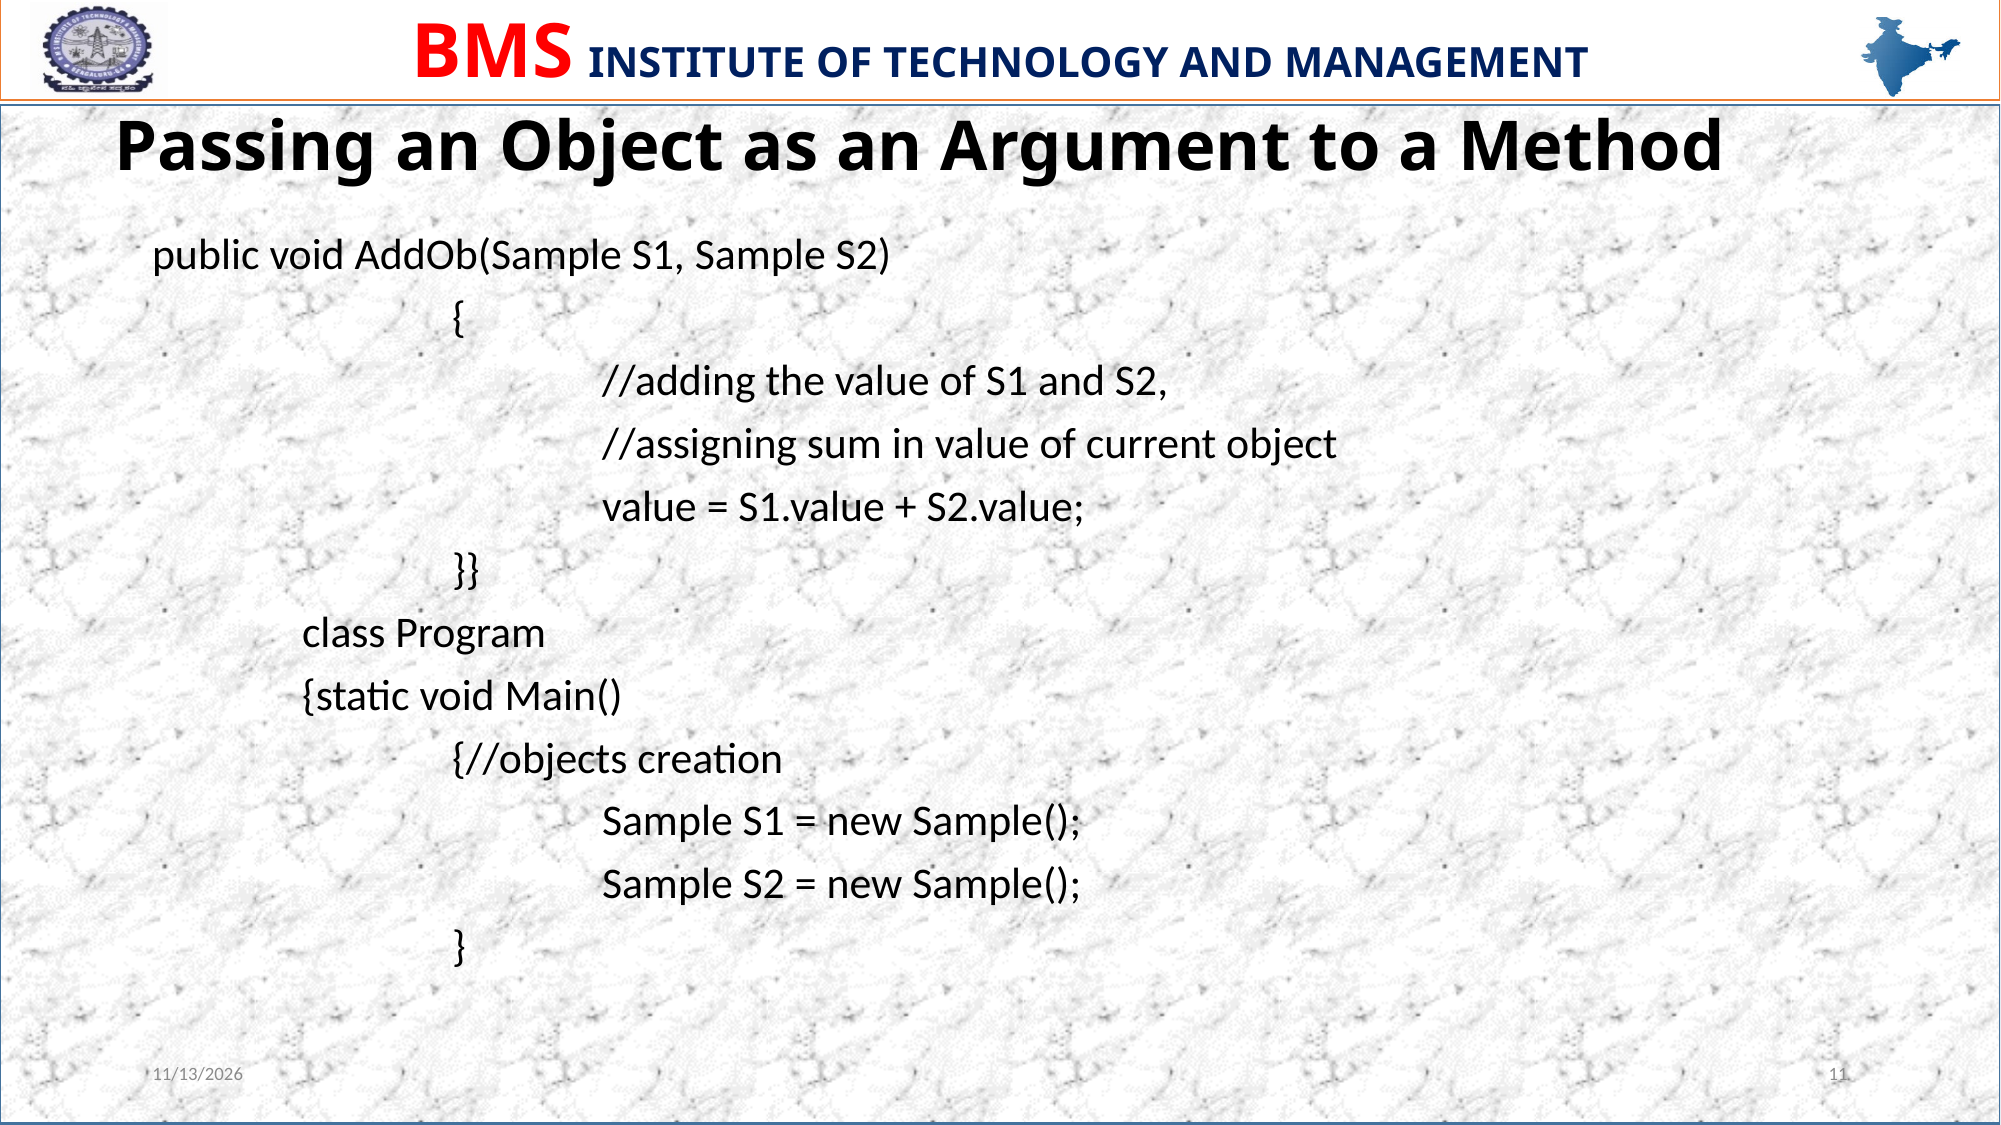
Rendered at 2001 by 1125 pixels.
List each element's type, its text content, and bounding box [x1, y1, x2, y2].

picture [30, 2, 168, 98]
picture [1859, 17, 1961, 98]
title Passing an Object as an Argument to a Method [99, 103, 1900, 233]
text_box public void AddOb(Sample S1, Sample S2) { //adding the value of S1 and S2, //assigning sum in value of current object value = S1.value + S2.value; }} class Program {static void Main() {//objects creation Sample S1 = new Sample(); Sample S2 = new Sample(); } [137, 224, 1938, 968]
slide_number 11 [1412, 1042, 1863, 1103]
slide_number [137, 1042, 588, 1103]
picture [1, 106, 1999, 1122]
